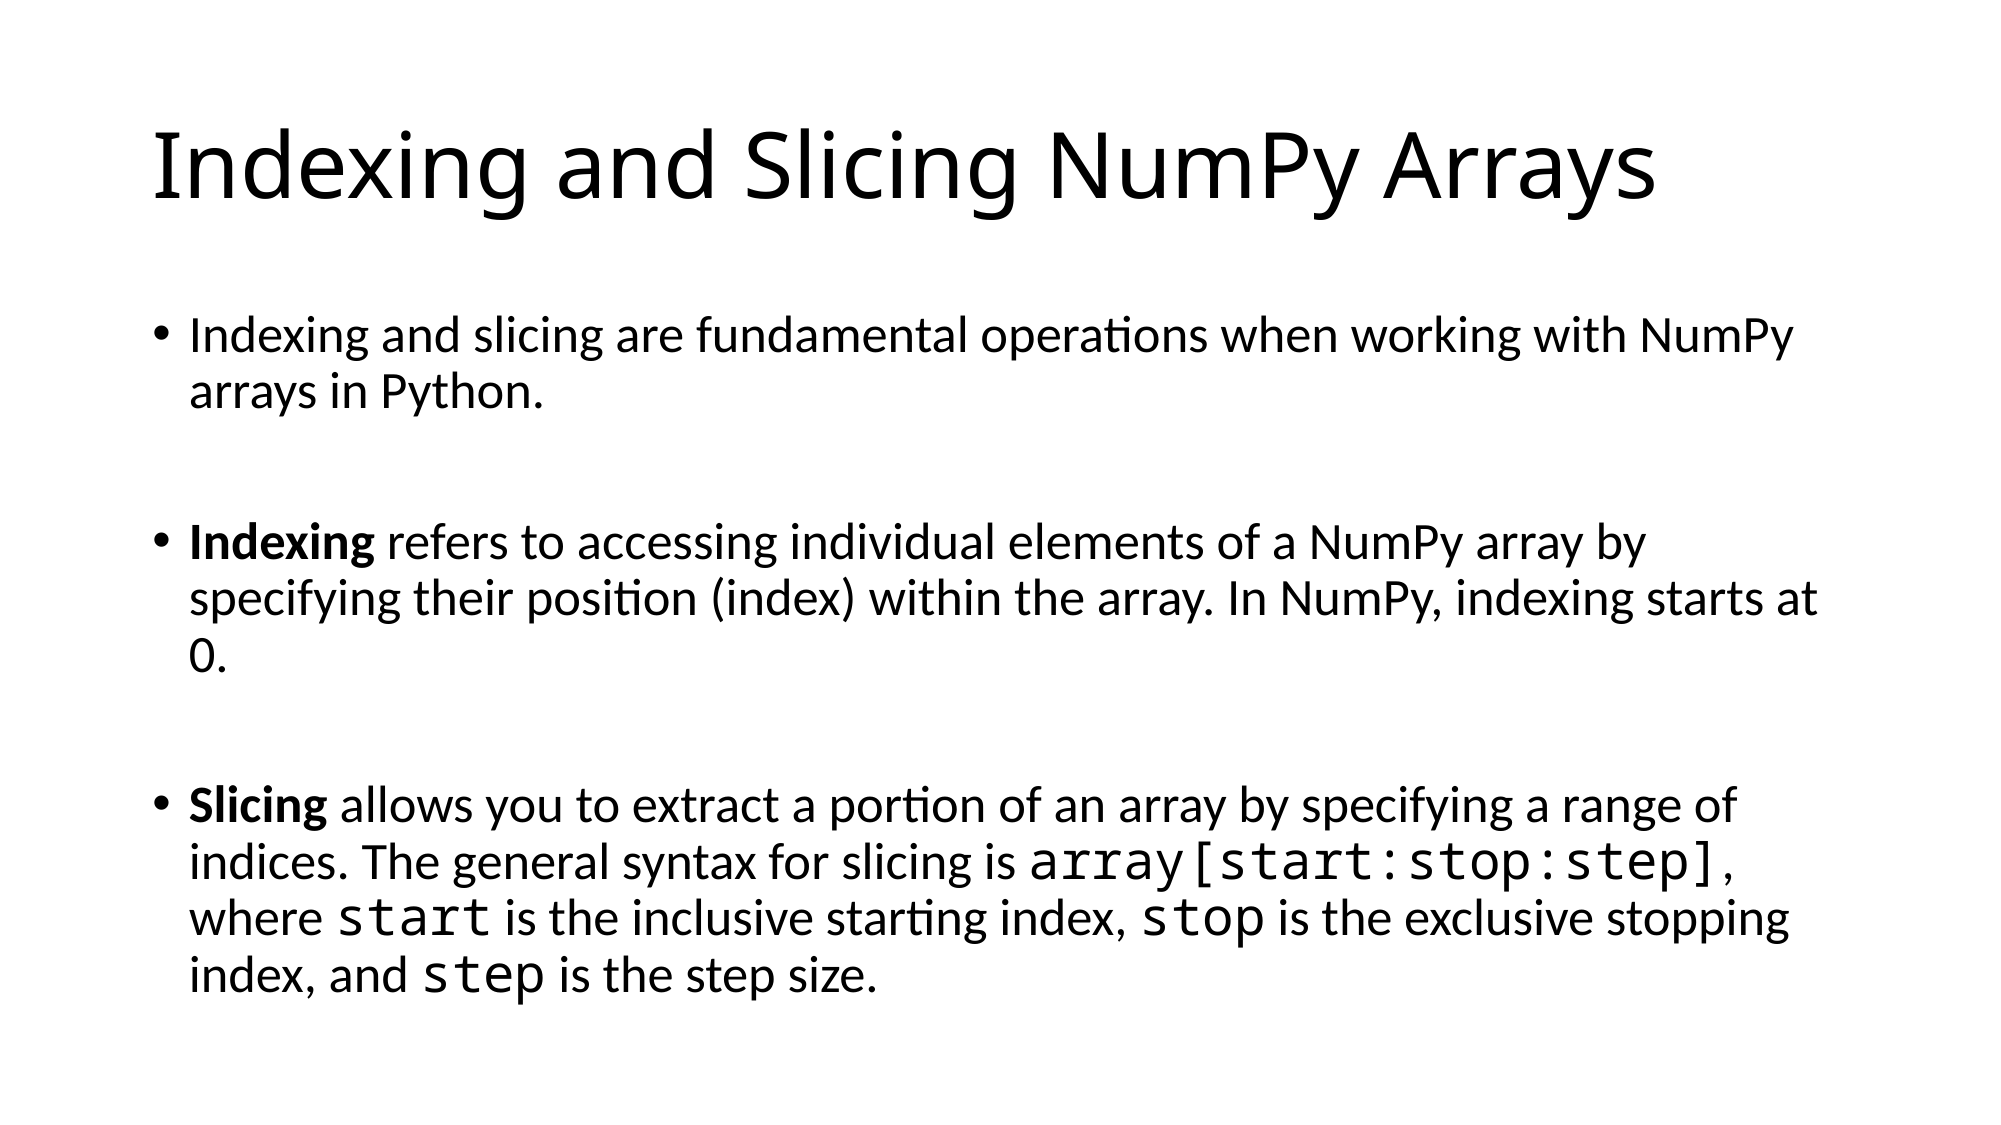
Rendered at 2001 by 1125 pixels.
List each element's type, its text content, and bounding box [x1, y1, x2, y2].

list Indexing and slicing are fundamental operations when working with NumPy arrays in Python. Indexing refers to accessing individual elements of a NumPy array by specifying their position (index) within the array. In NumPy, indexing starts at 0. Slicing allows you to extract a portion of an array by specifying a range of indices. The general syntax for slicing is array[start:stop:step], where start is the inclusive starting index, stop is the exclusive stopping index, and step is the step size. [137, 299, 1863, 1014]
title Indexing and Slicing NumPy Arrays [137, 59, 1863, 278]
